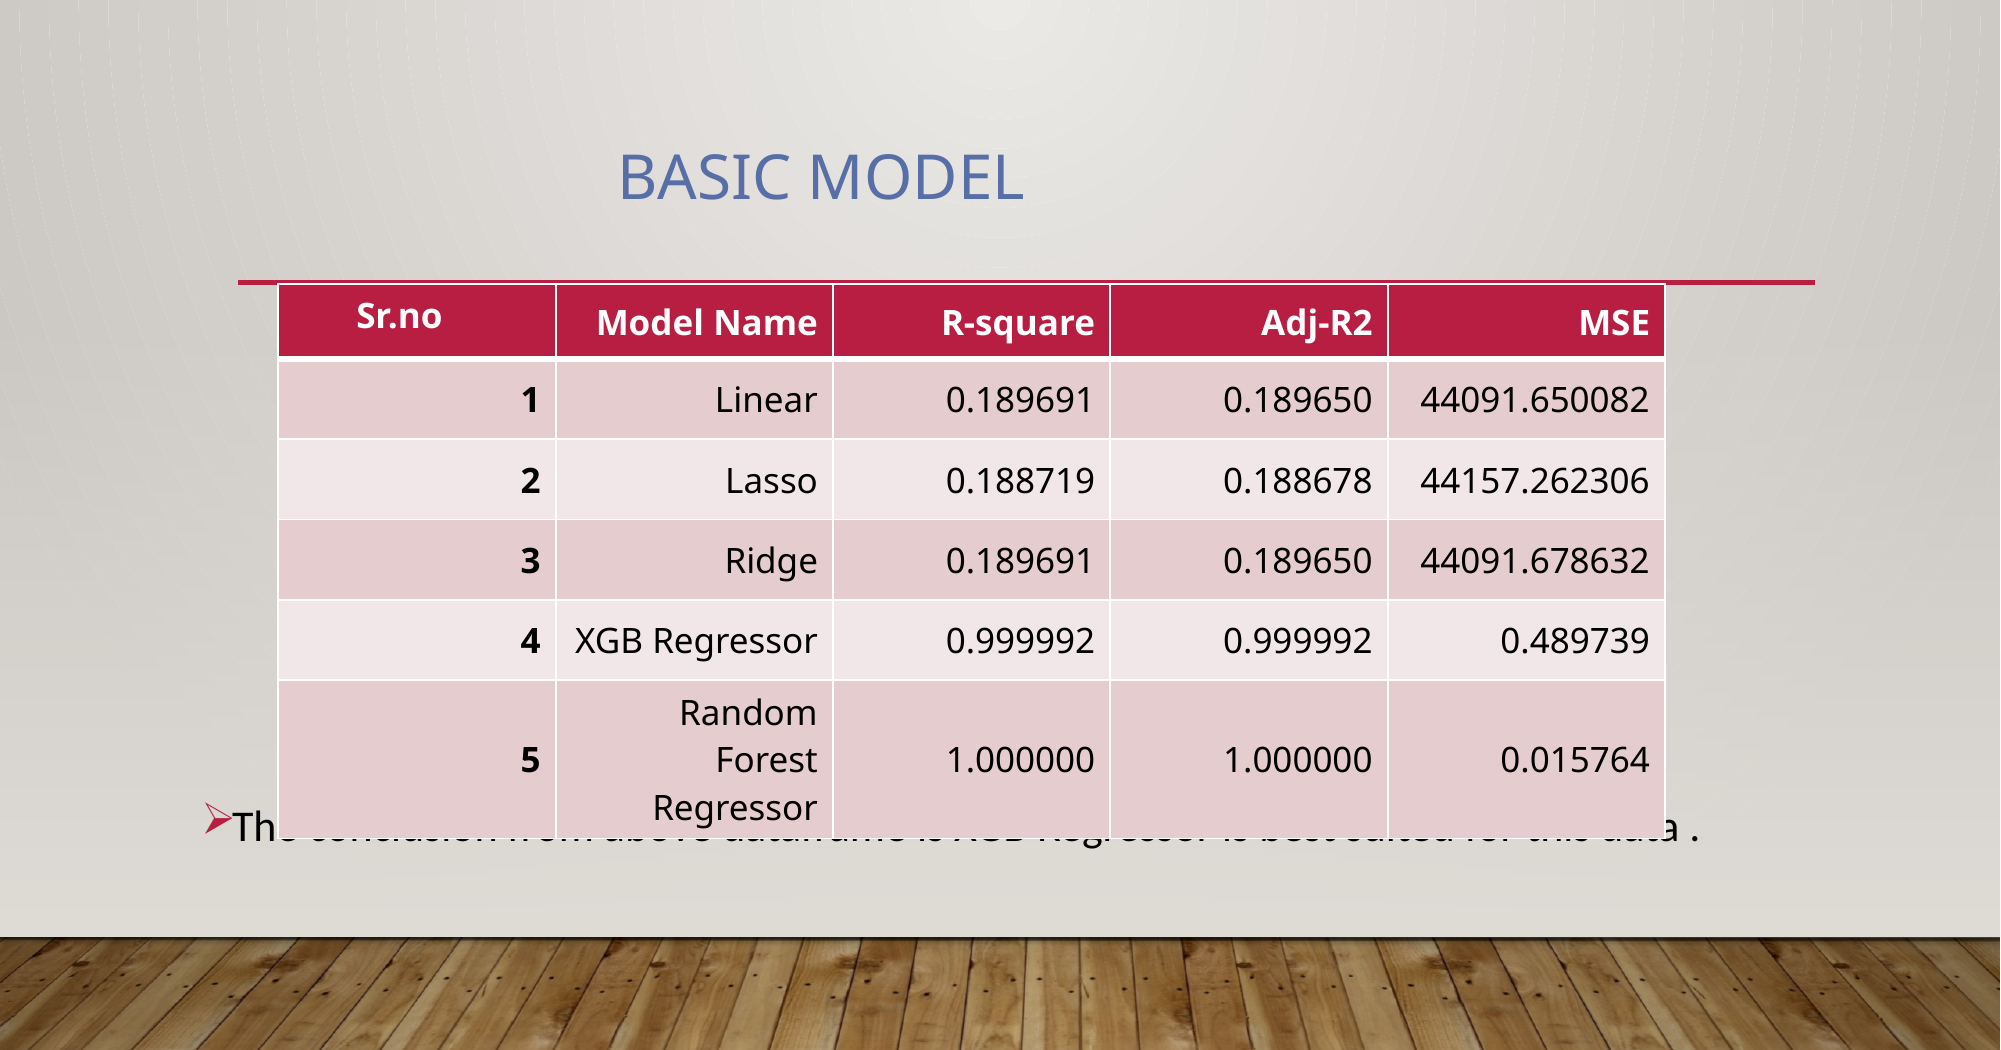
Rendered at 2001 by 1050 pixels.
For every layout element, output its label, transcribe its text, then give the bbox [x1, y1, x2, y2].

table_header Adj-R2 [1111, 285, 1387, 356]
table_cell Random Forest Regressor [557, 681, 832, 838]
table_cell 44091.650082 [1389, 362, 1664, 438]
table_header R-square [834, 285, 1109, 356]
table_cell 0.189691 [834, 520, 1109, 599]
table_cell 0.999992 [1111, 601, 1387, 679]
table_cell 0.189650 [1111, 520, 1387, 599]
table_header MSE [1389, 285, 1664, 356]
table_cell 1.000000 [1111, 681, 1387, 838]
table_cell 44091.678632 [1389, 520, 1664, 599]
table_cell 0.189691 [834, 362, 1109, 438]
title Basic model [212, 71, 1788, 233]
table_cell XGB Regressor [557, 601, 832, 679]
table_cell 5 [279, 681, 555, 838]
picture [0, 937, 2000, 1050]
table_cell Ridge [557, 520, 832, 599]
table_cell 0.188678 [1111, 440, 1387, 519]
table_header Sr.no [279, 285, 555, 356]
table_cell 2 [279, 440, 555, 519]
table_cell 0.999992 [834, 601, 1109, 679]
table_cell 0.189650 [1111, 362, 1387, 438]
table_cell 4 [279, 601, 555, 679]
table_cell 0.489739 [1389, 601, 1664, 679]
table_cell Linear [557, 362, 832, 438]
table_cell 3 [279, 520, 555, 599]
list The conclusion from above dataframe is XGB Regressor is best suited for this data . [186, 779, 1762, 913]
table_cell 44157.262306 [1389, 440, 1664, 519]
table_header Model Name [557, 285, 832, 356]
table_cell 1 [279, 362, 555, 438]
table_cell 0.188719 [834, 440, 1109, 519]
table_cell Lasso [557, 440, 832, 519]
table_cell 1.000000 [834, 681, 1109, 838]
table_cell 0.015764 [1389, 681, 1664, 838]
